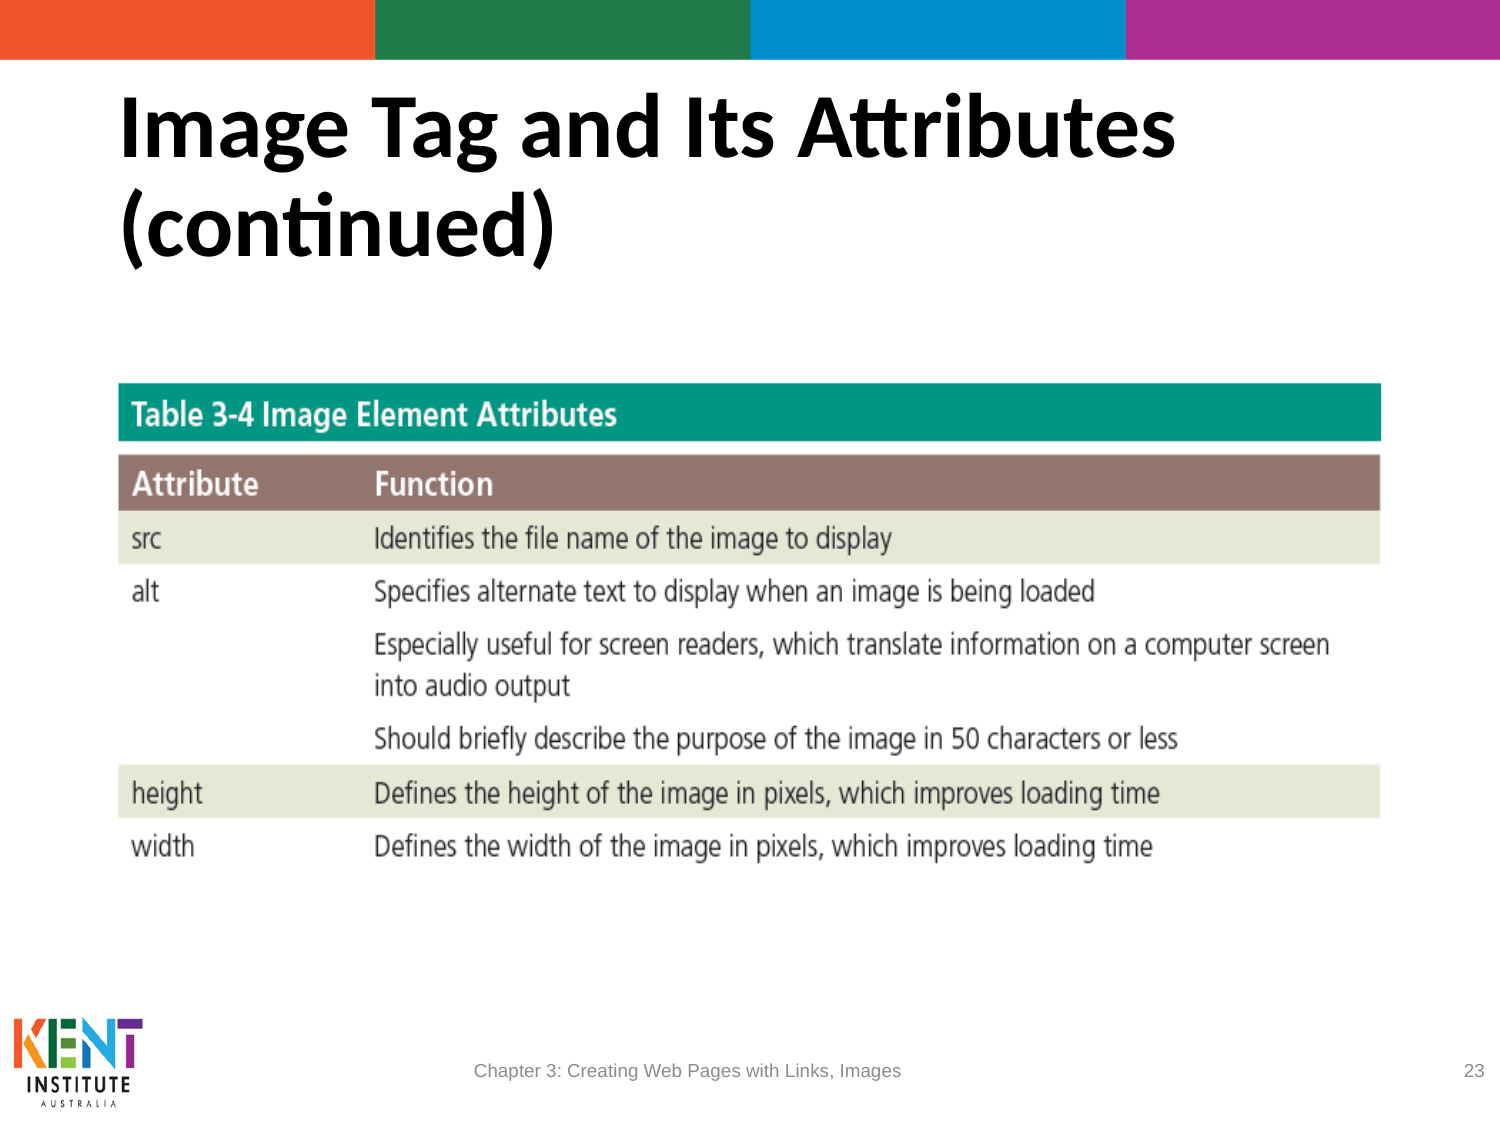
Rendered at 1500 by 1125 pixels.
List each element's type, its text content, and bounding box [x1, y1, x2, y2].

picture [0, 1000, 156, 1040]
title Image Tag and Its Attributes (continued) [103, 68, 1397, 286]
picture [0, 0, 750, 60]
picture [0, 1100, 156, 1125]
picture [1126, 0, 1500, 60]
footer Chapter 3: Creating Web Pages with Links, Images [0, 1040, 1375, 1100]
slide_number 23 [1425, 1040, 1500, 1100]
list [103, 362, 1397, 880]
